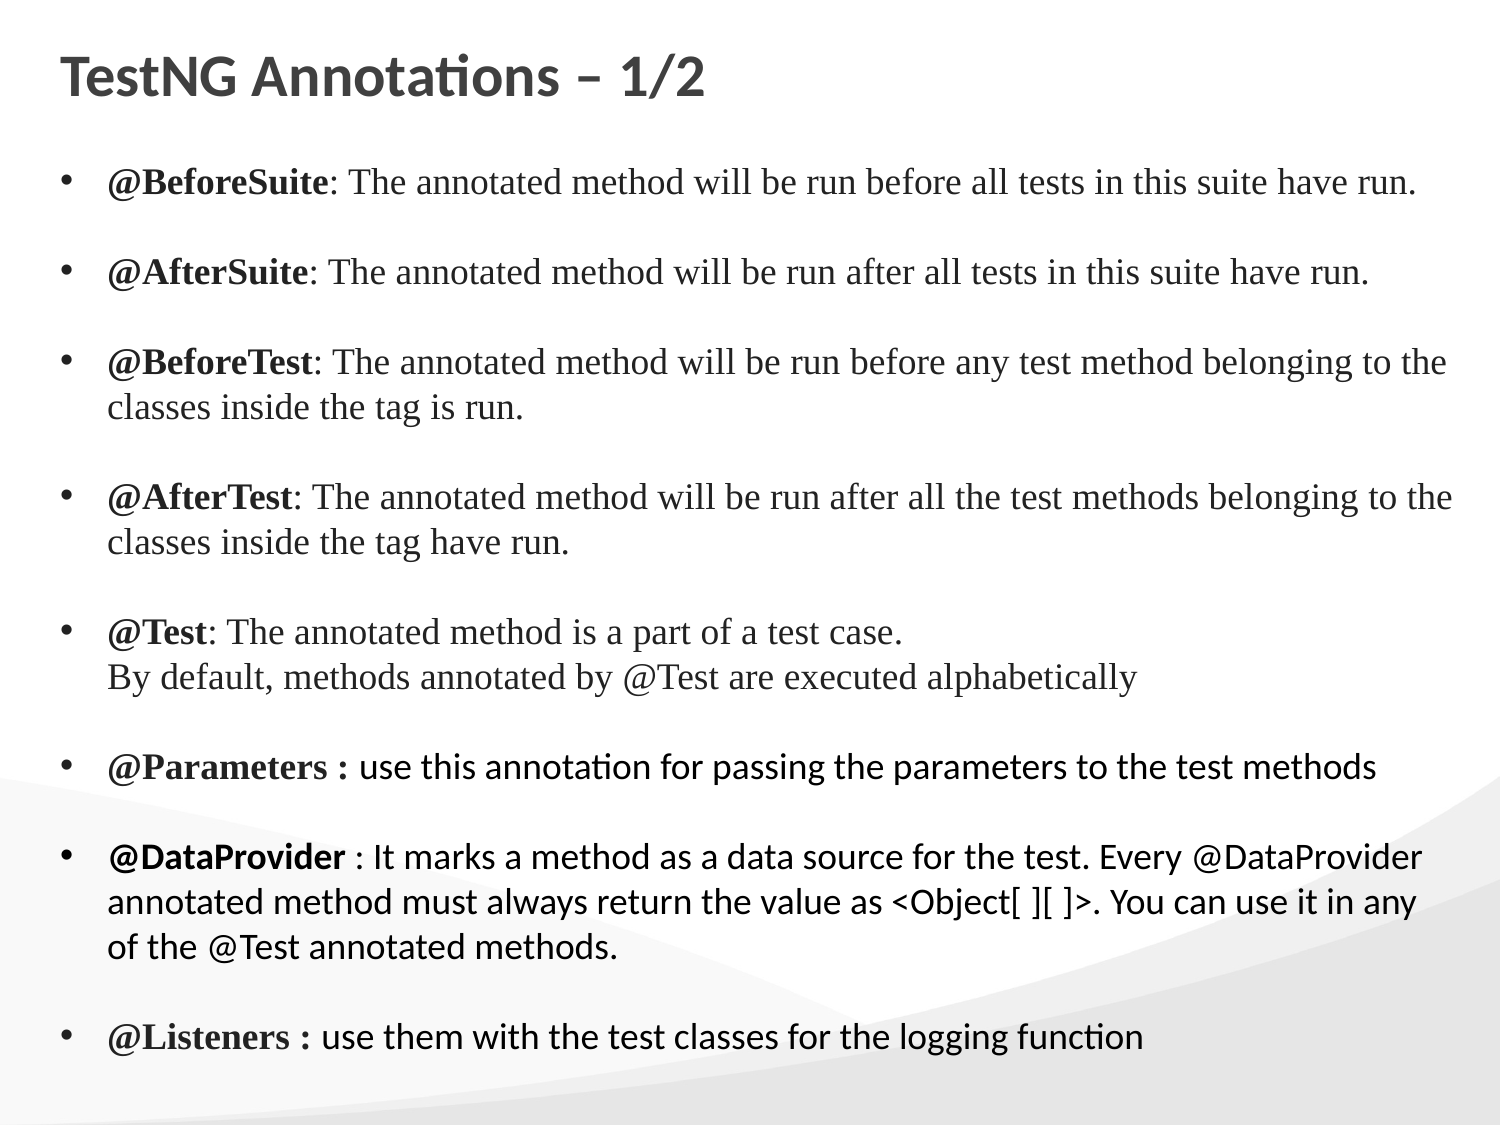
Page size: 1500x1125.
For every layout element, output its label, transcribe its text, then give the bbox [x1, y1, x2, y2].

text_box @BeforeSuite: The annotated method will be run before all tests in this suite have run. @AfterSuite: The annotated method will be run after all tests in this suite have run. @BeforeTest: The annotated method will be run before any test method belonging to the classes inside the tag is run. @AfterTest: The annotated method will be run after all the test methods belonging to the classes inside the tag have run. @Test: The annotated method is a part of a test case. By default, methods annotated by @Test are executed alphabetically @Parameters : use this annotation for passing the parameters to the test methods @DataProvider : It marks a method as a data source for the test. Every @DataProvider annotated method must always return the value as <Object[ ][ ]>. You can use it in any of the @Test annotated methods. @Listeners : use them with the test classes for the logging function [45, 149, 1471, 1110]
picture [0, 0, 1500, 1125]
title TestNG Annotations – 1/2 [45, 24, 1450, 120]
